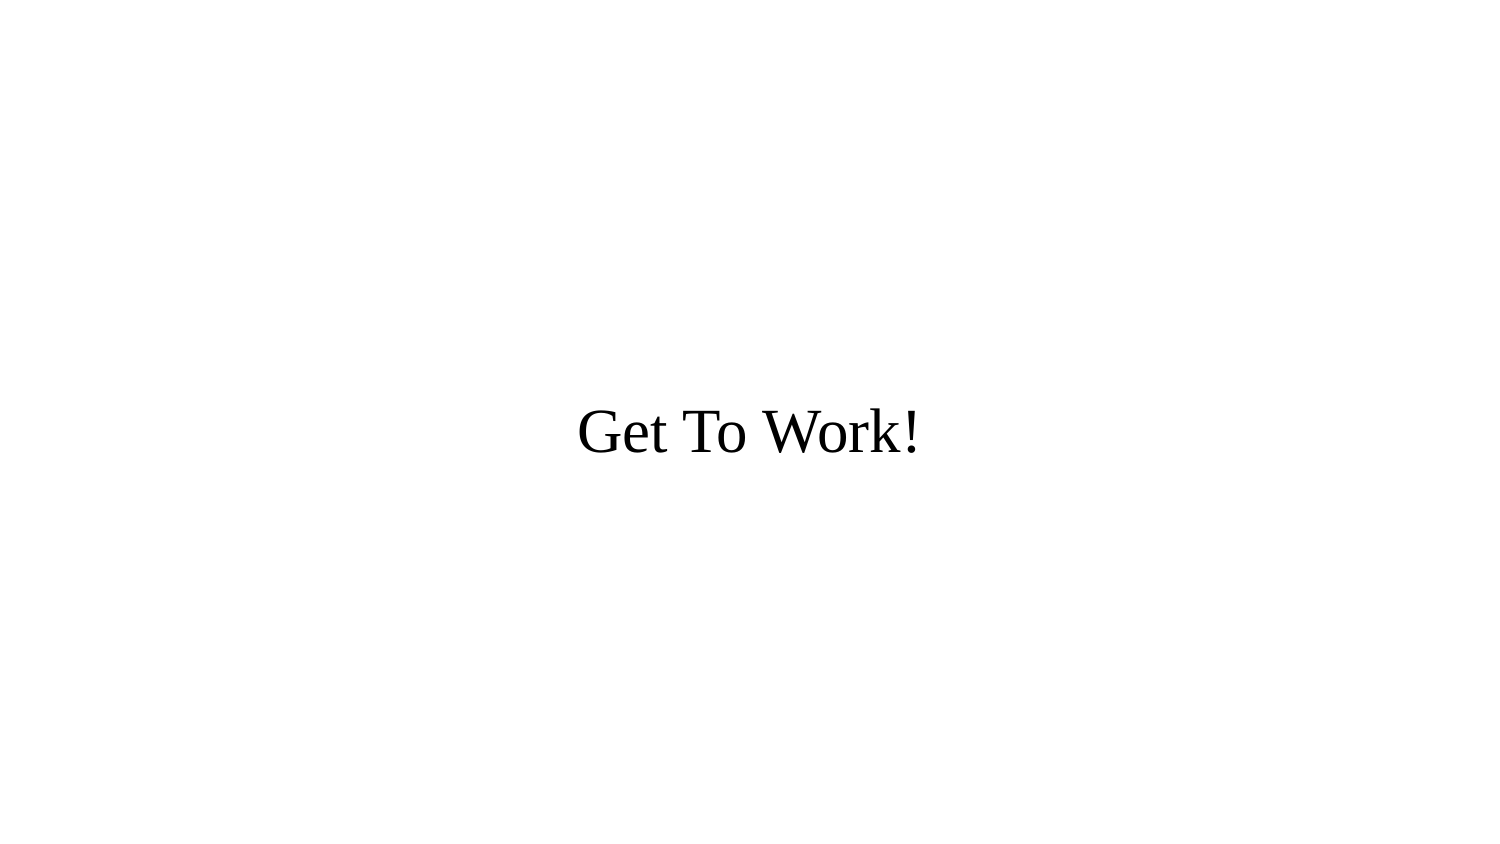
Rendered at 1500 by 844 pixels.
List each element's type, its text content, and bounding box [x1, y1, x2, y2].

title Get To Work! [51, 374, 1449, 469]
